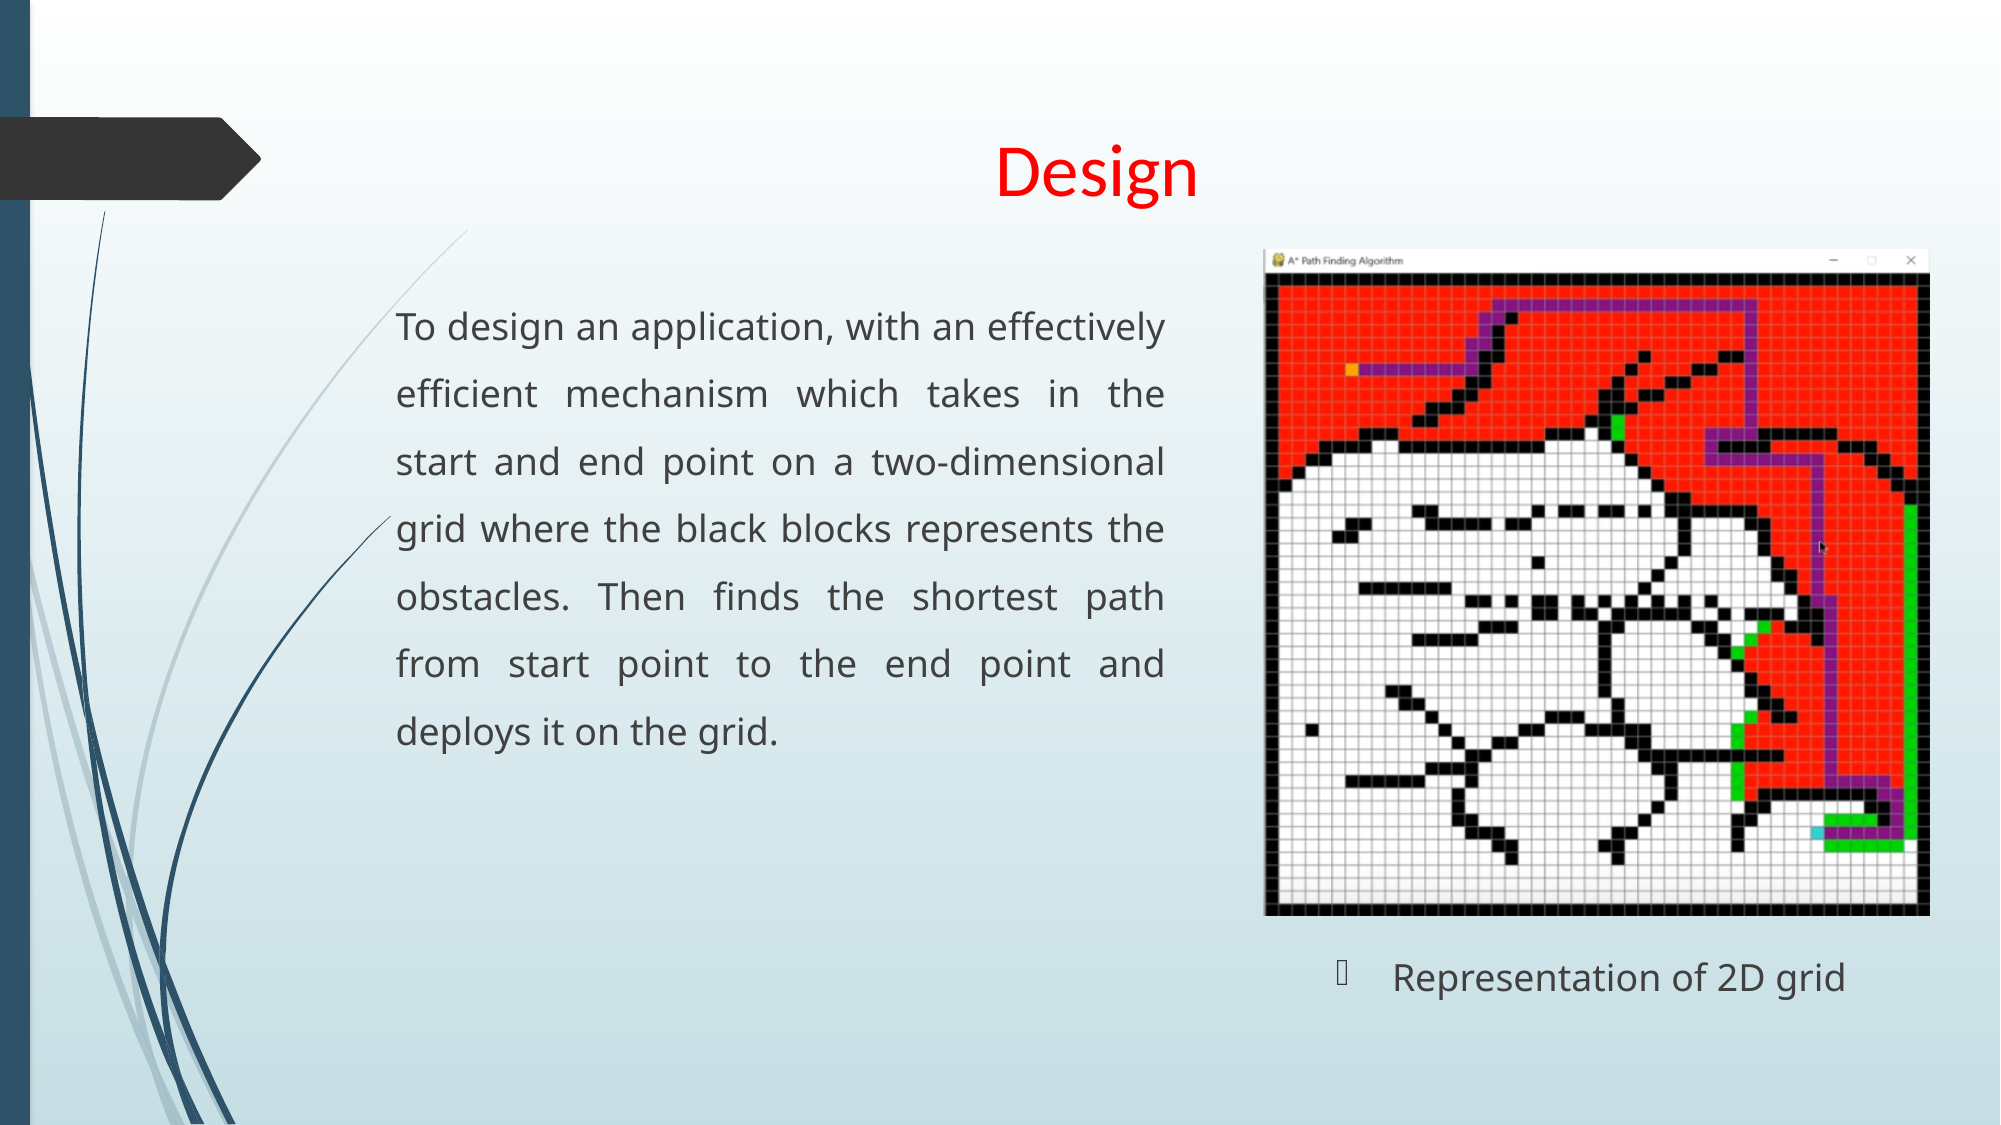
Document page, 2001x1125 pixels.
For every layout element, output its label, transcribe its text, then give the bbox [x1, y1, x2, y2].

list Representation of 2D grid [1320, 946, 1908, 1051]
picture [1262, 249, 1930, 916]
title Design [781, 113, 1416, 250]
list To design an application, with an effectively efficient mechanism which takes in the start and end point on a two-dimensional grid where the black blocks represents the obstacles. Then finds the shortest path from start point to the end point and deploys it on the grid. [380, 272, 1182, 853]
